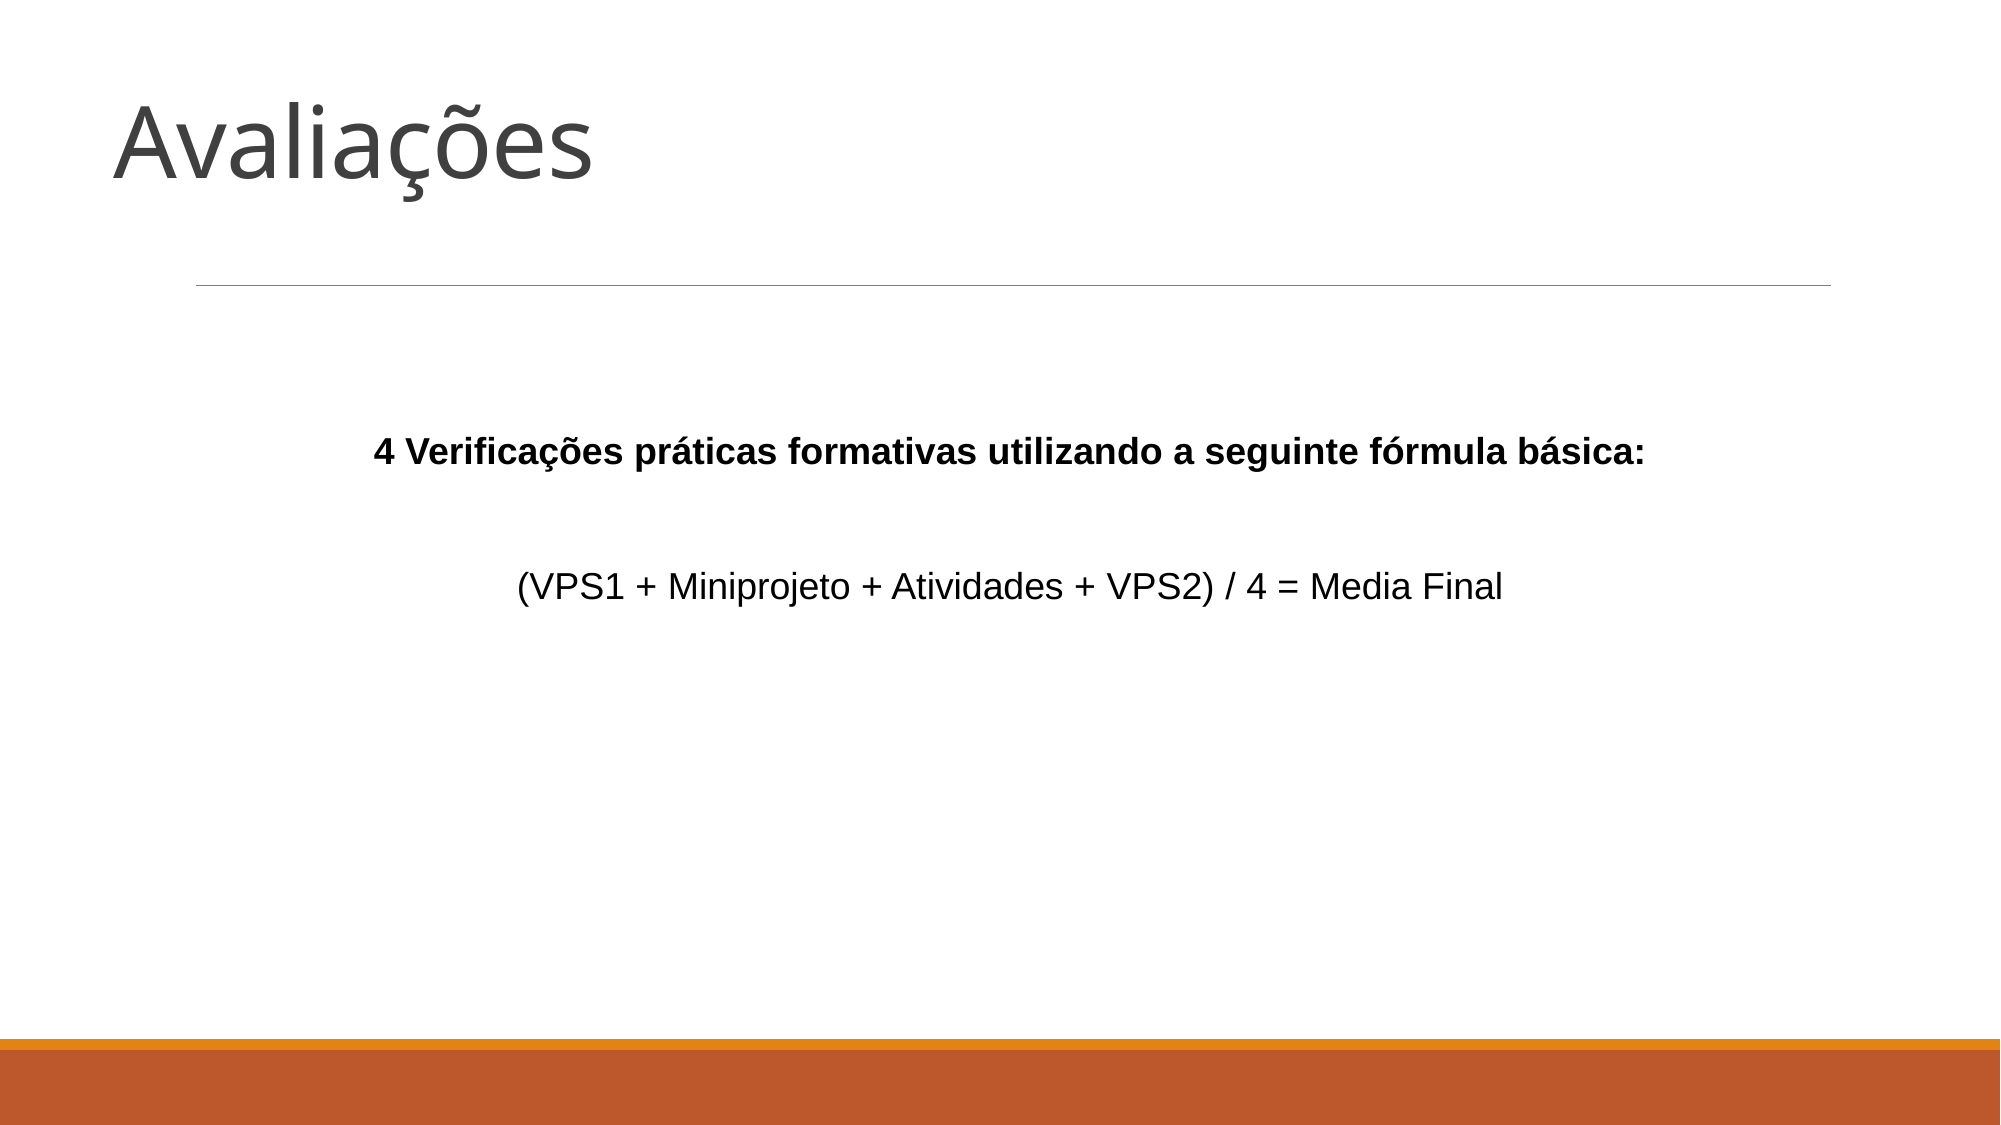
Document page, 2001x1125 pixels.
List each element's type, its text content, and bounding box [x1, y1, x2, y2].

title Avaliações [98, 19, 1899, 207]
text_box 4 Verificações práticas formativas utilizando a seguinte fórmula básica: (VPS1 + Miniprojeto + Atividades + VPS2) / 4 = Media Final [110, 397, 1887, 615]
